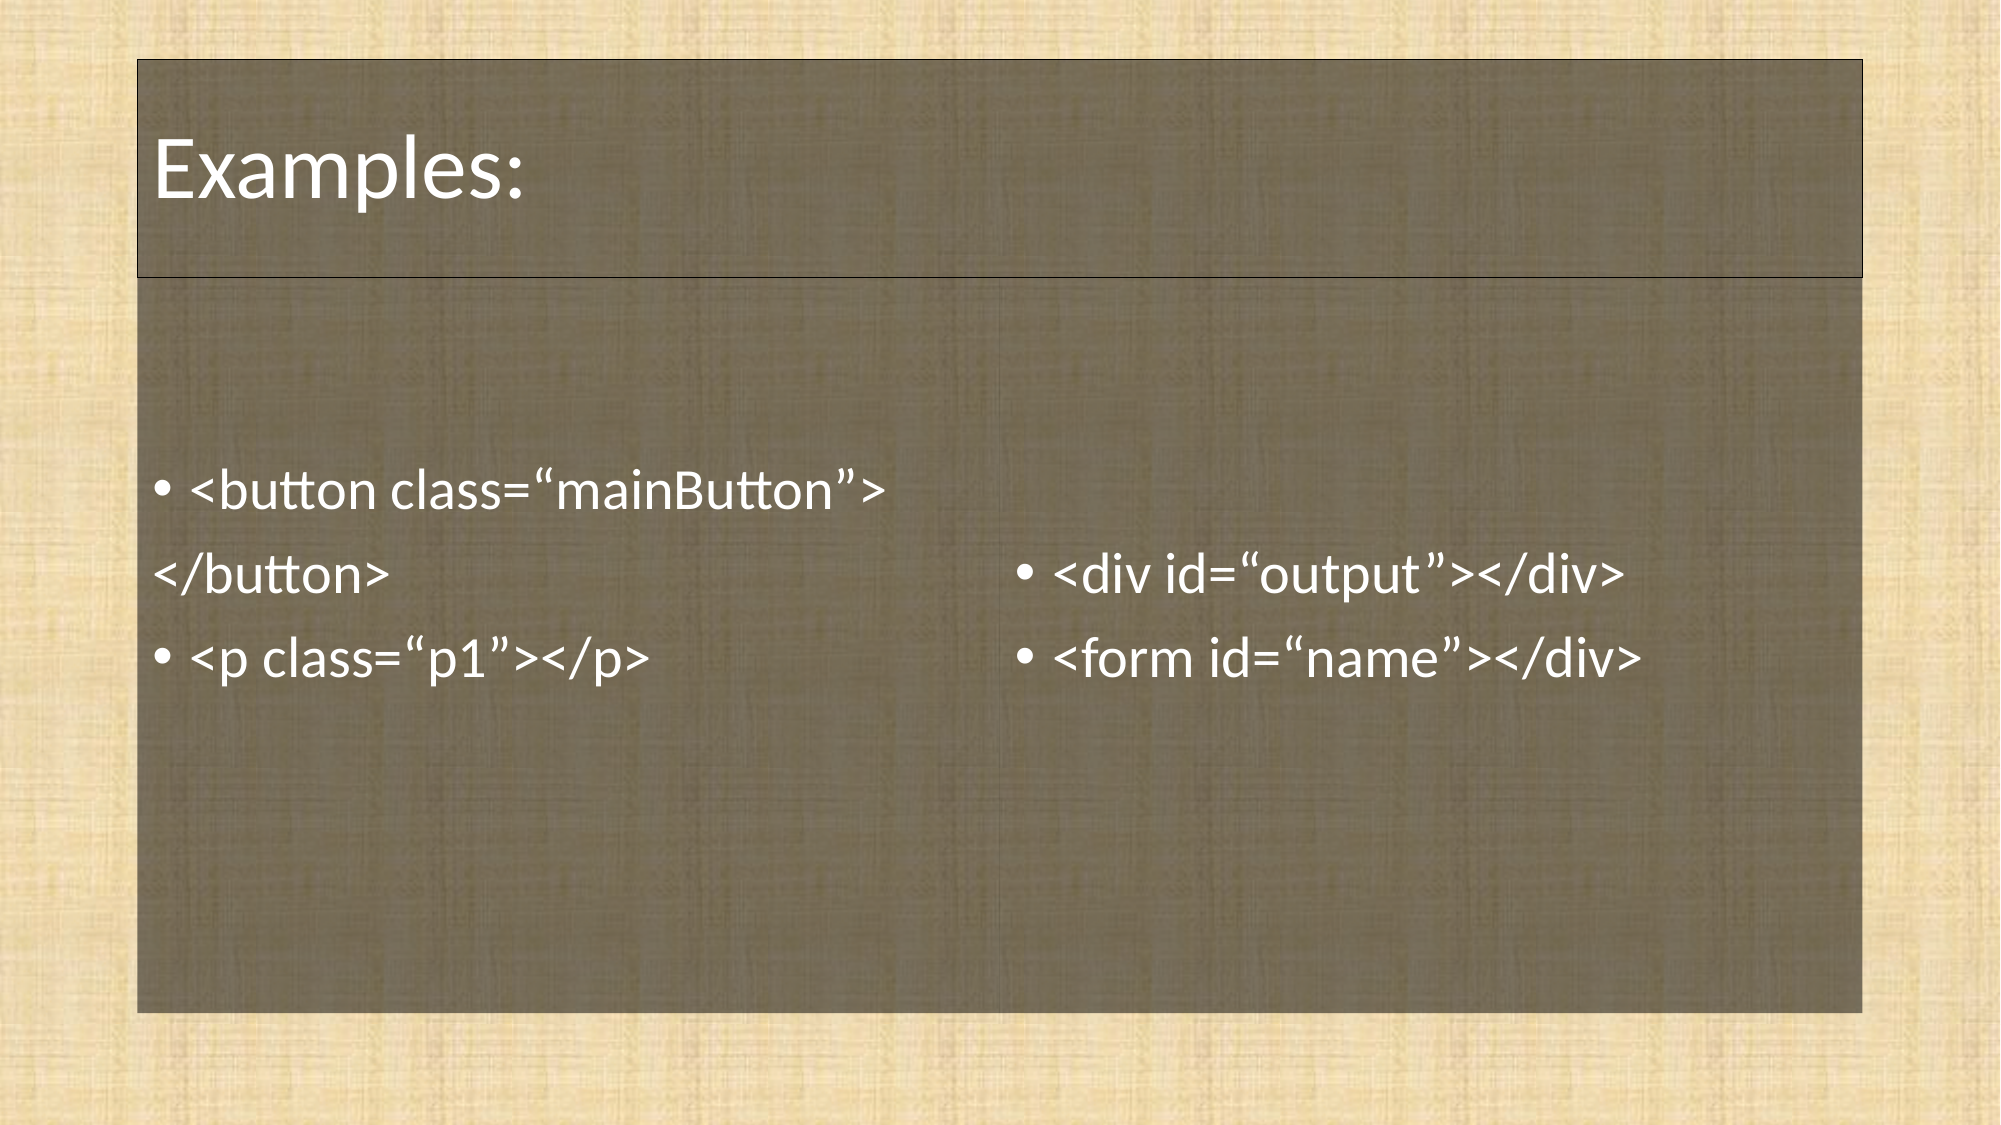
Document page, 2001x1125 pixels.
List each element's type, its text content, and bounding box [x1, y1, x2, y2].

list <div id=“output”></div> <form id=“name”></div> [999, 277, 1863, 1014]
title Examples: [137, 59, 1863, 277]
list <button class=“mainButton”> </button> <p class=“p1”></p> [137, 277, 999, 1014]
picture [0, 0, 2001, 1125]
